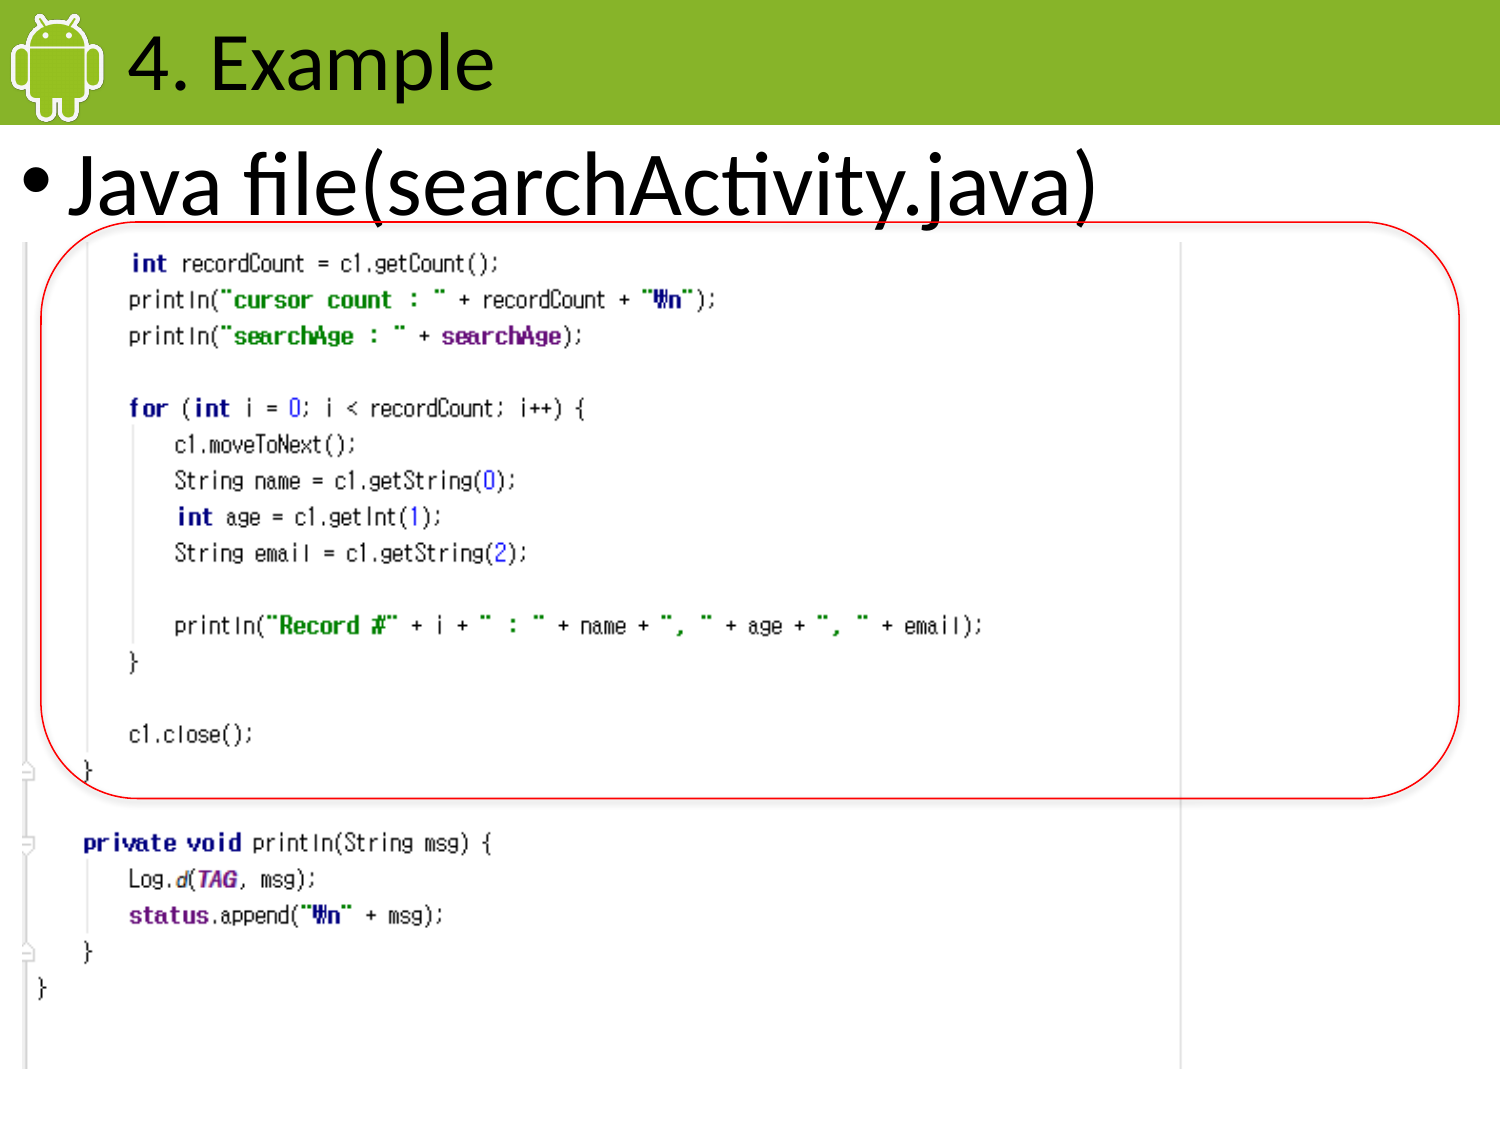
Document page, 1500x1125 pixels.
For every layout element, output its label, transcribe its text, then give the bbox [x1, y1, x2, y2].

text_box Java file(searchActivity.java) [6, 135, 1117, 241]
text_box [0, 0, 1500, 126]
picture [21, 242, 1185, 1070]
text_box [79, 221, 1460, 800]
